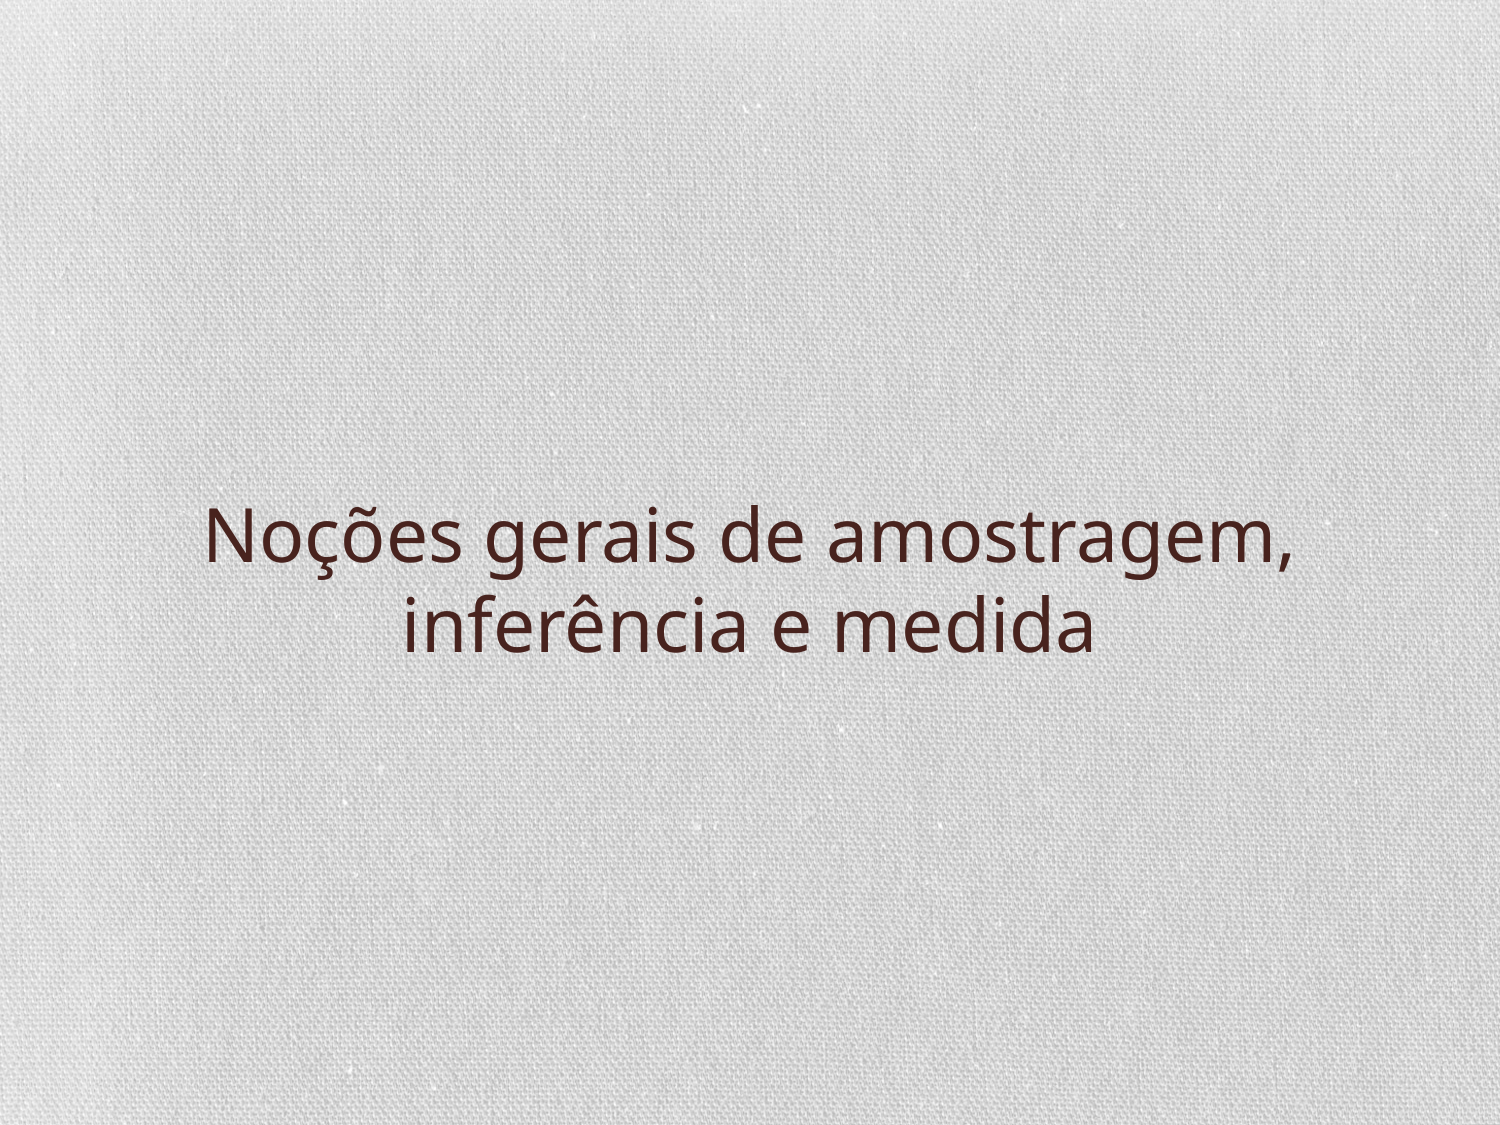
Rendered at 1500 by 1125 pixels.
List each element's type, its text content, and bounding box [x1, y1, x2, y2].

title Noções gerais de amostragem, inferência e medida [87, 462, 1413, 675]
